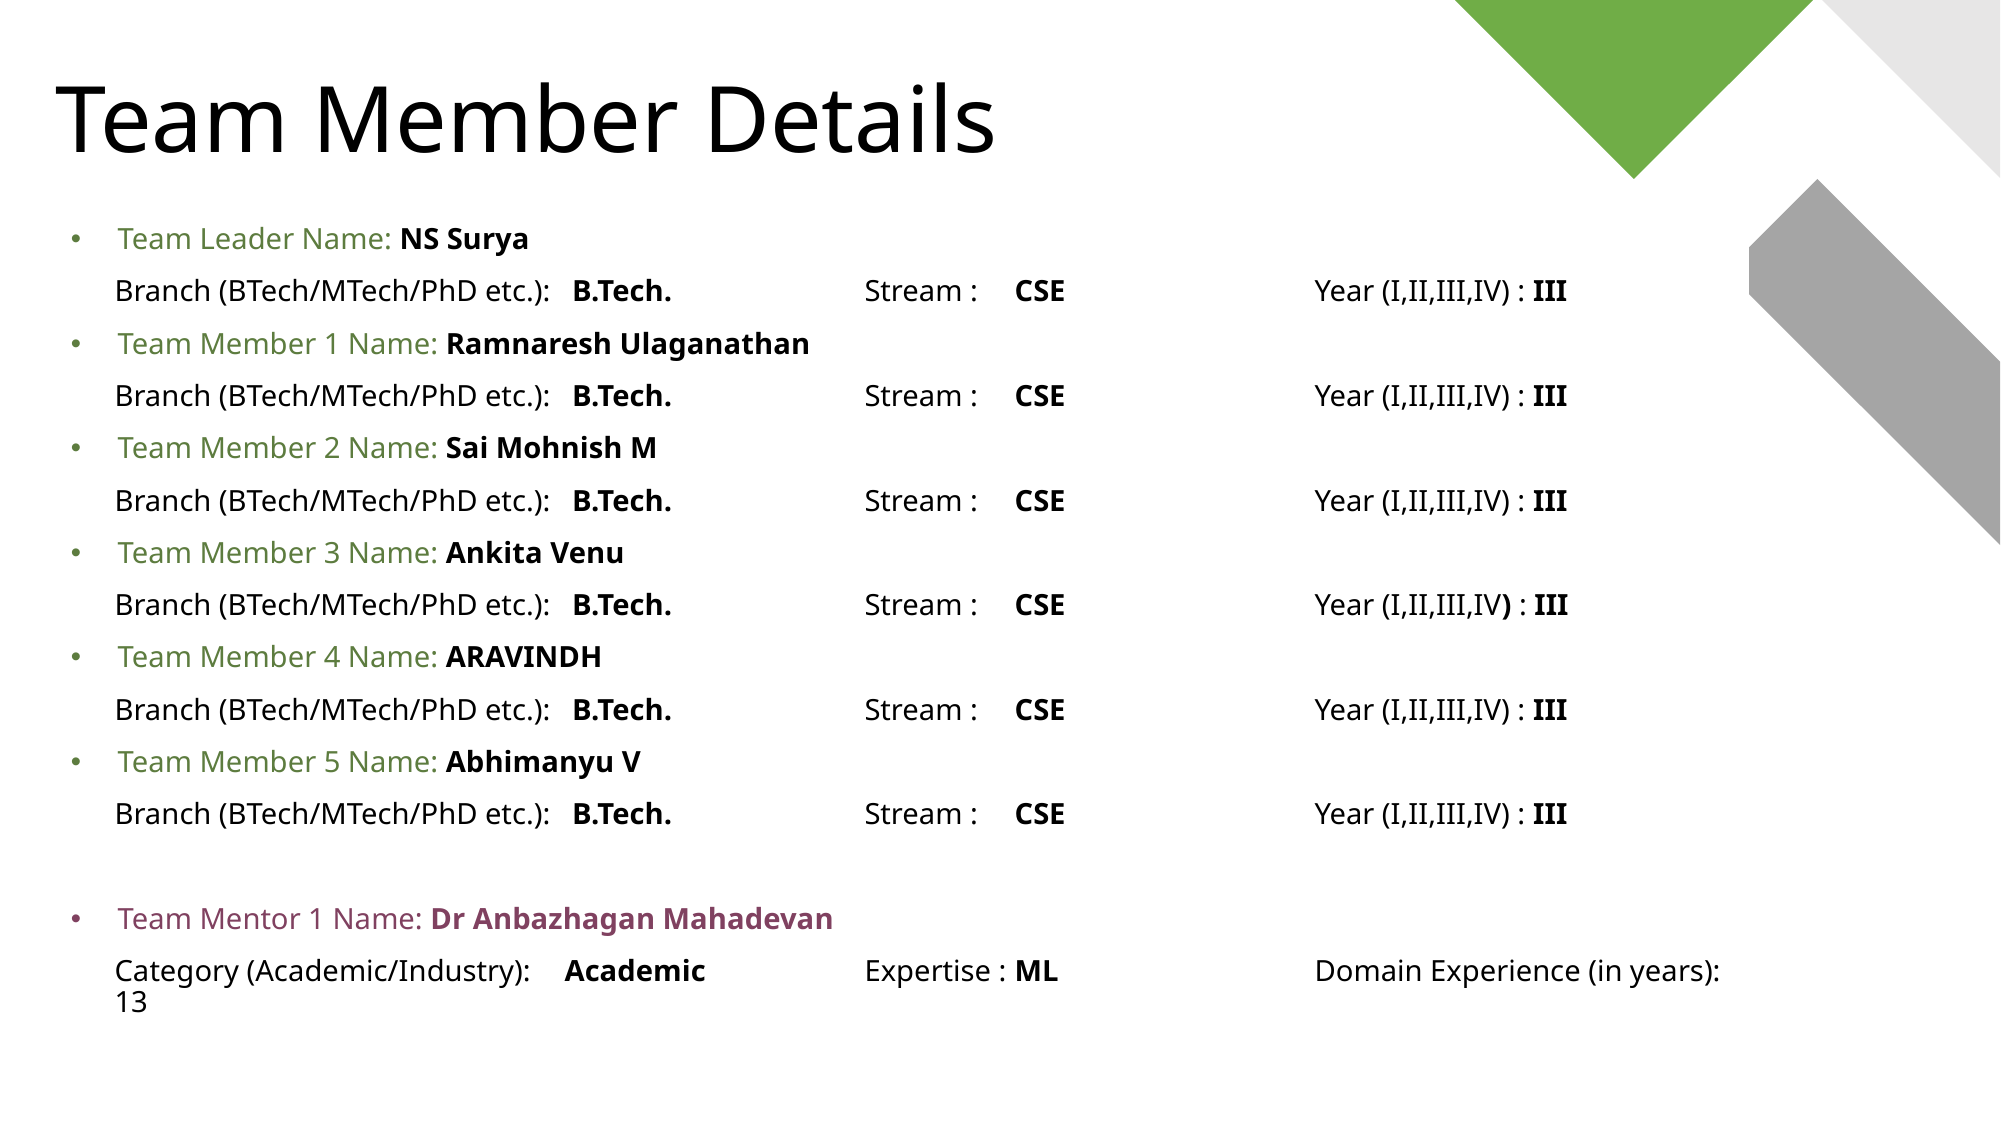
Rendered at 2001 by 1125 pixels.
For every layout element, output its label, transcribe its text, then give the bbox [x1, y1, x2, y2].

list Team Leader Name: NS Surya Branch (BTech/MTech/PhD etc.): B.Tech. Stream : CSE Year (I,II,III,IV) : III Team Member 1 Name: Ramnaresh Ulaganathan Branch (BTech/MTech/PhD etc.): B.Tech. Stream : CSE Year (I,II,III,IV) : III Team Member 2 Name: Sai Mohnish M Branch (BTech/MTech/PhD etc.): B.Tech. Stream : CSE Year (I,II,III,IV) : III Team Member 3 Name: Ankita Venu Branch (BTech/MTech/PhD etc.): B.Tech. Stream : CSE Year (I,II,III,IV) : III Team Member 4 Name: ARAVINDH Branch (BTech/MTech/PhD etc.): B.Tech. Stream : CSE Year (I,II,III,IV) : III Team Member 5 Name: Abhimanyu V Branch (BTech/MTech/PhD etc.): B.Tech. Stream : CSE Year (I,II,III,IV) : III Team Mentor 1 Name: Dr Anbazhagan Mahadevan Category (Academic/Industry): Academic Expertise : ML Domain Experience (in years): 13 [55, 217, 1749, 1053]
title Team Member Details [55, 72, 1142, 173]
